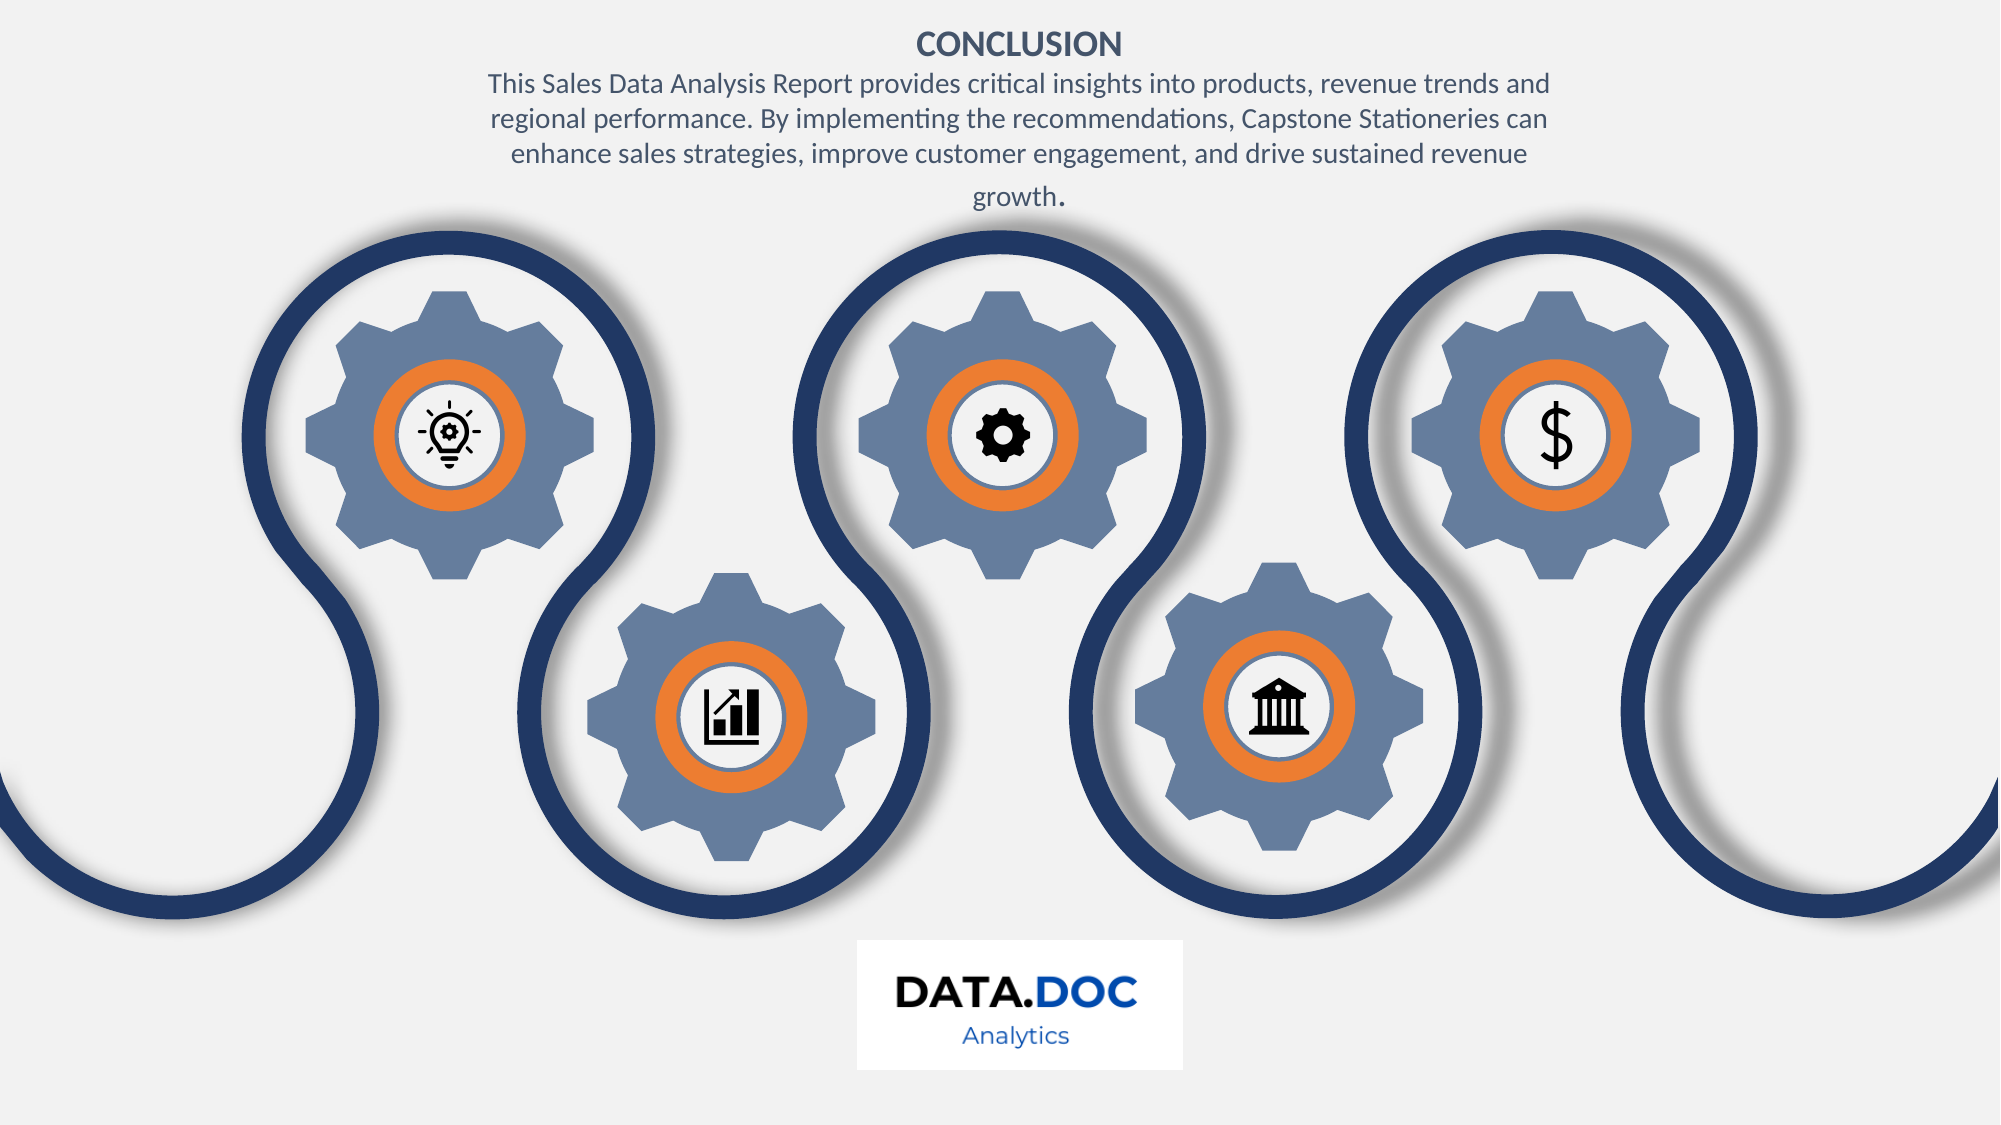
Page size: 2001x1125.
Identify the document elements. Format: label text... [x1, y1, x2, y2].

picture [965, 397, 1041, 473]
text_box [1135, 562, 1424, 851]
picture [693, 679, 769, 755]
text_box CONCLUSION This Sales Data Analysis Report provides critical insights into products, revenue trends and regional performance. By implementing the recommendations, Capstone Stationeries can enhance sales strategies, improve customer engagement, and drive sustained revenue growth. [446, 11, 1594, 222]
picture [857, 940, 1183, 1070]
text_box [1478, 358, 1633, 513]
text_box [0, 230, 1998, 920]
text_box [1411, 291, 1700, 580]
picture [1241, 668, 1317, 744]
text_box [305, 291, 594, 580]
text_box [925, 358, 1080, 513]
picture [1518, 397, 1594, 473]
text_box [1202, 629, 1357, 784]
text_box [654, 640, 809, 795]
text_box [858, 291, 1147, 580]
picture [412, 397, 488, 473]
text_box [587, 573, 876, 862]
text_box [372, 358, 527, 513]
